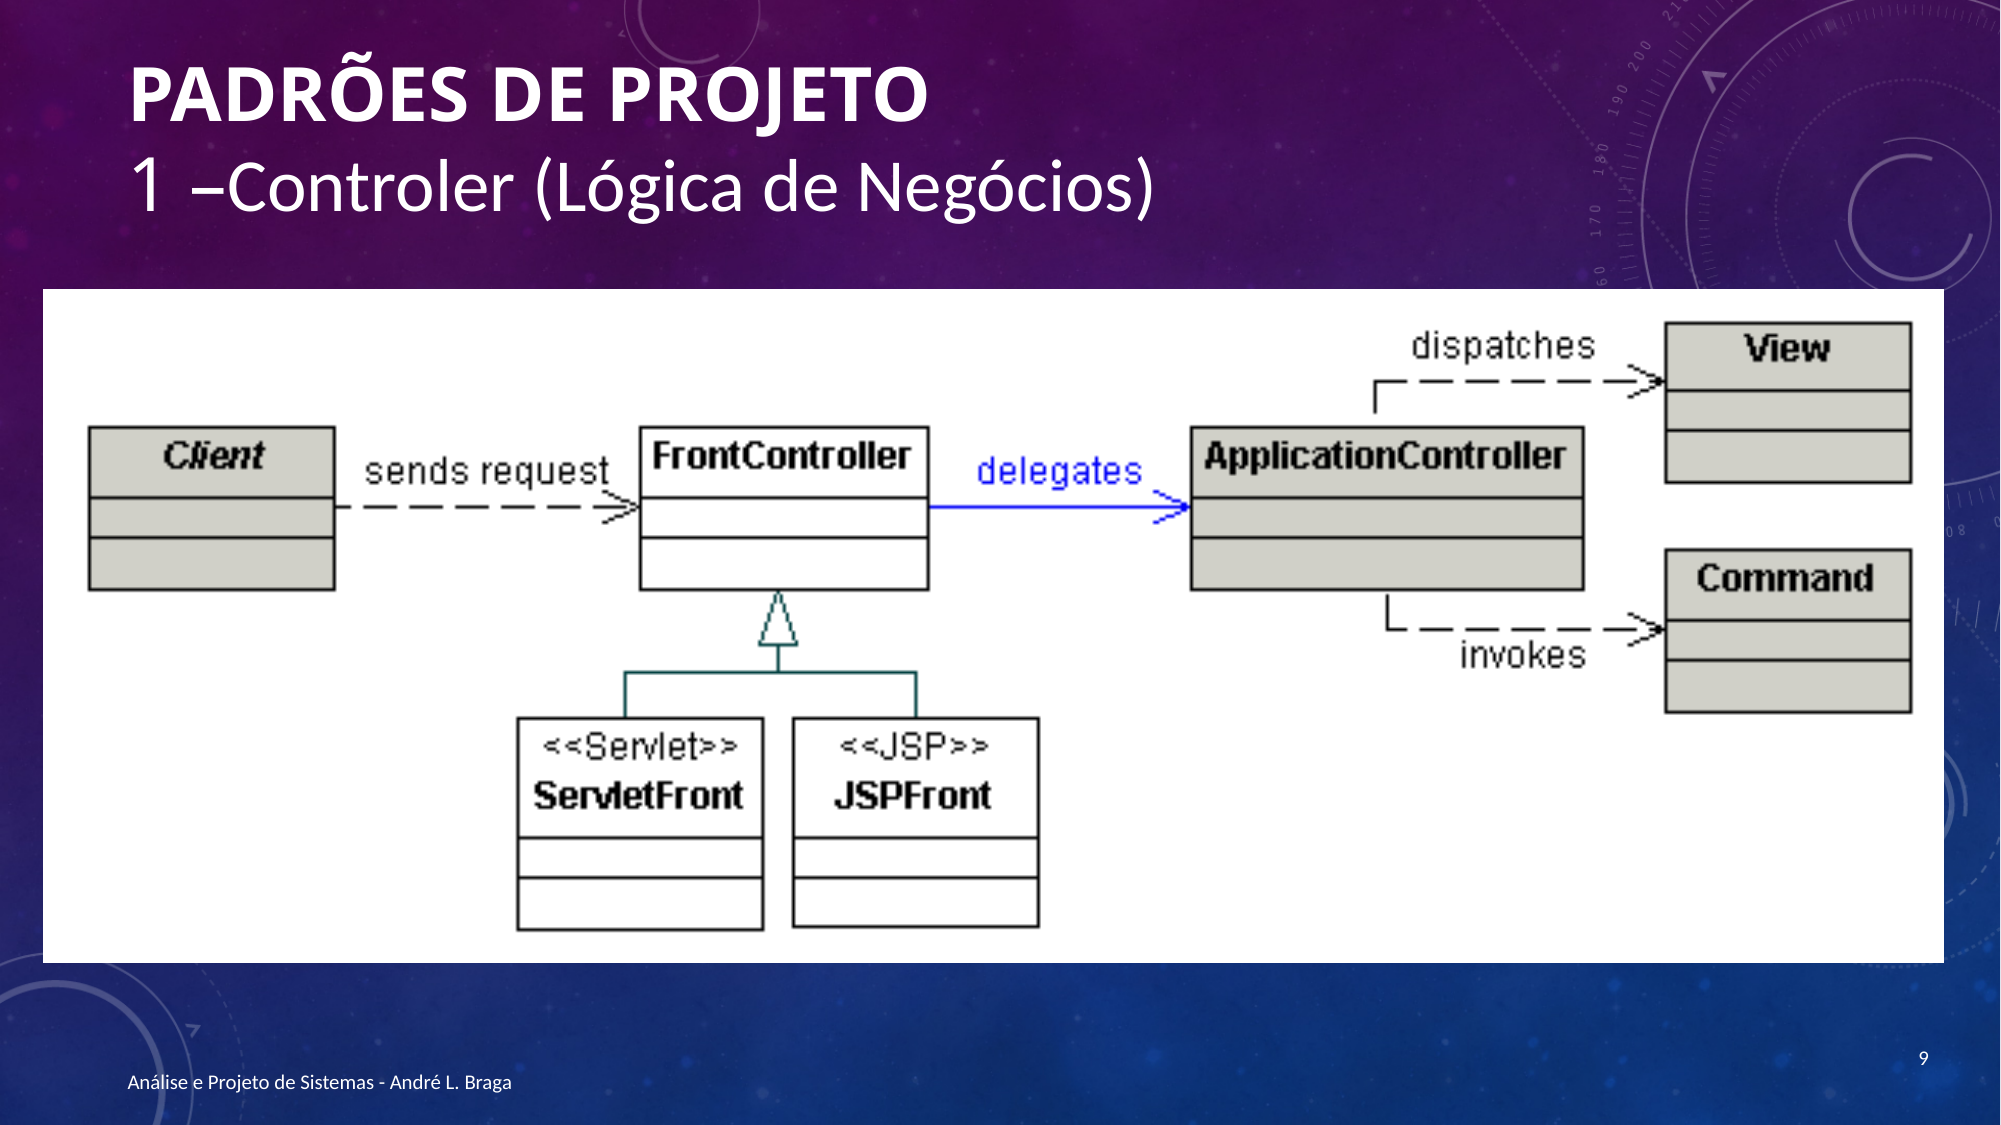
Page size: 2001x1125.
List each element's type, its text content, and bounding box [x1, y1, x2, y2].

slide_number 9 [1853, 1025, 1944, 1088]
picture [0, 0, 2001, 1125]
footer Análise e Projeto de Sistemas - André L. Braga [112, 1050, 1397, 1113]
title Padrões de projeto 1 –Controler (Lógica de Negócios) [112, 17, 1775, 256]
